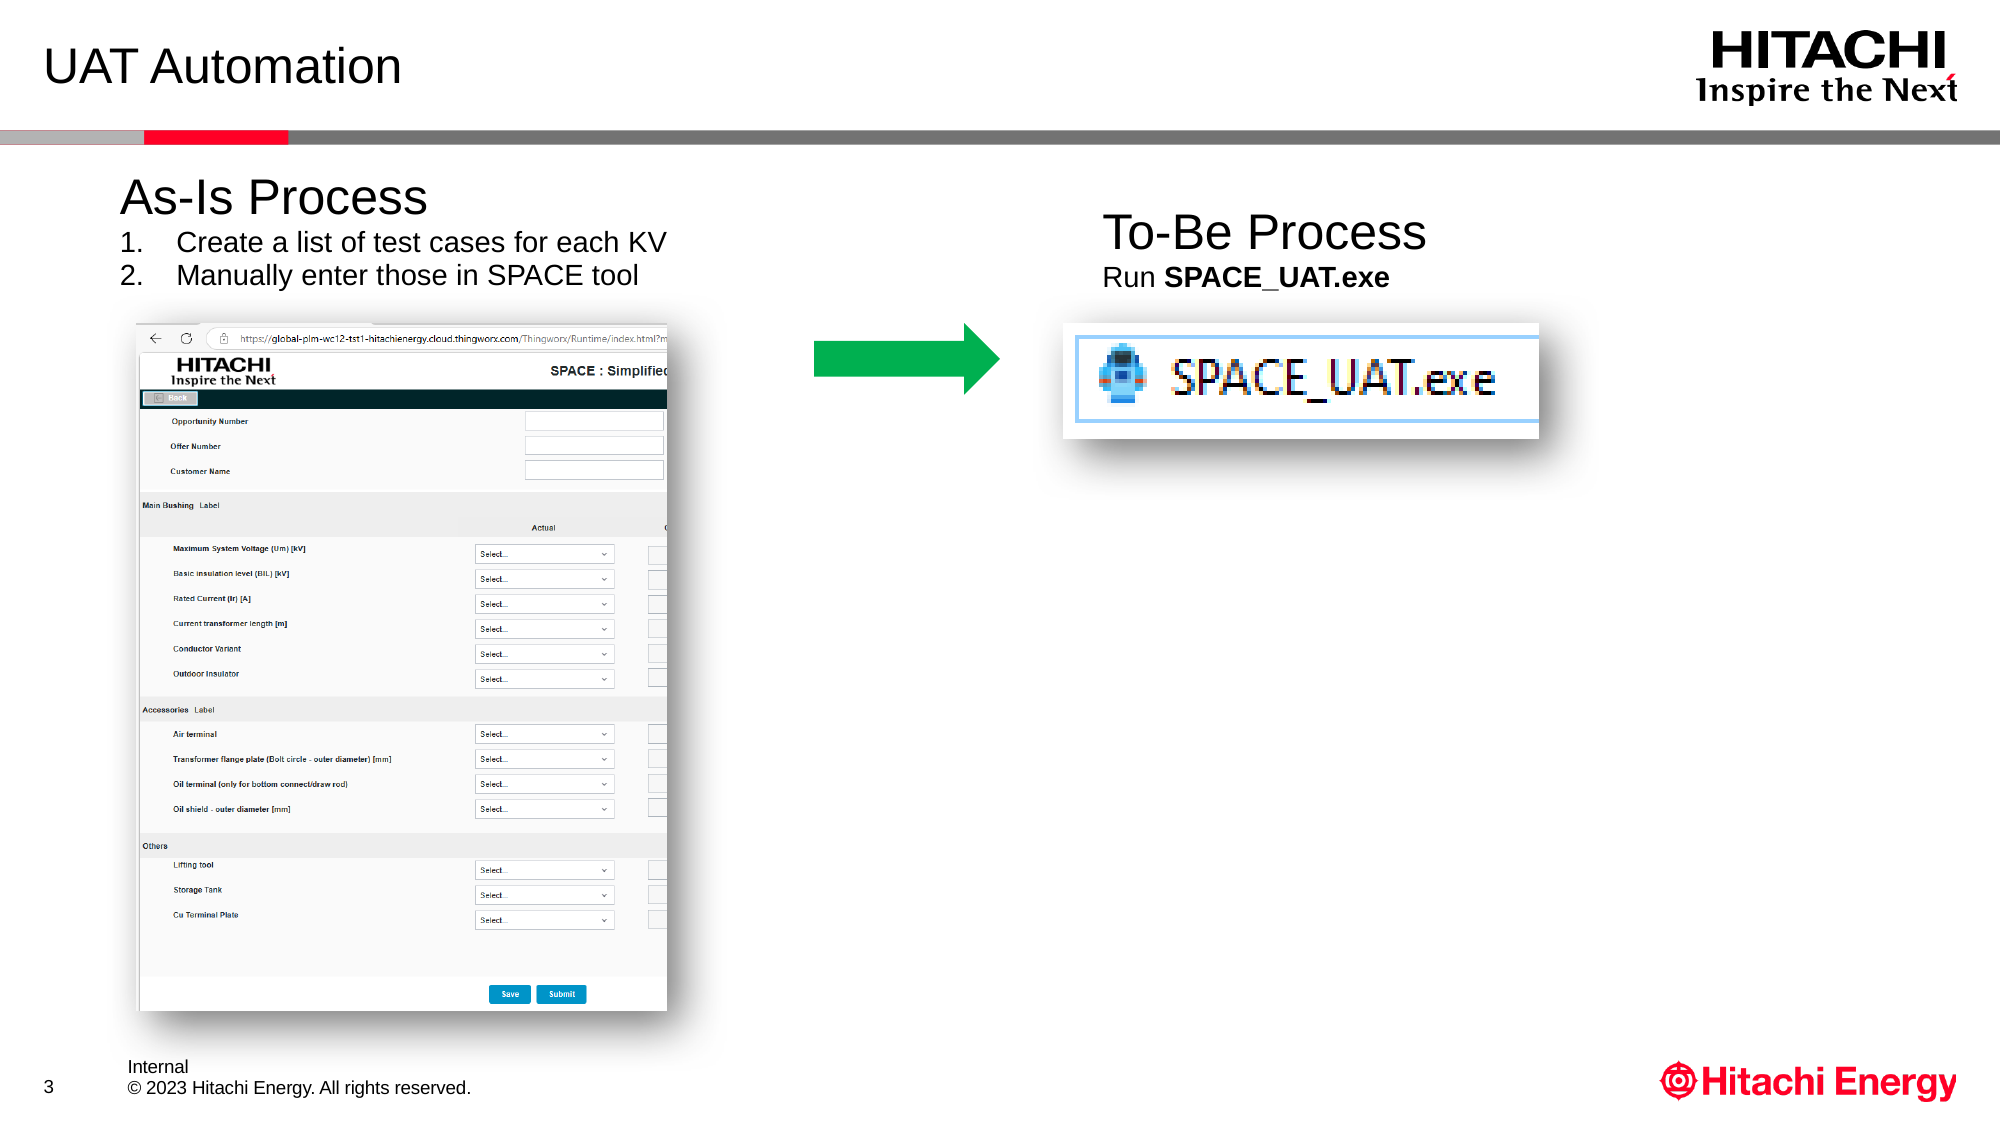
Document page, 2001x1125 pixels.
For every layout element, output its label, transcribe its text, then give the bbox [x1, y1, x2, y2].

text_box [119, 240, 762, 345]
text_box As-Is Process Create a list of test cases for each KV Manually enter those in SPACE tool [119, 224, 690, 293]
picture [1063, 323, 1539, 439]
text_box To-Be Process Run SPACE_UAT.exe [1102, 196, 1539, 301]
title UAT Automation [43, 30, 1496, 103]
slide_number 3 [43, 1061, 94, 1112]
picture [136, 323, 667, 1011]
text_box [813, 320, 1002, 398]
